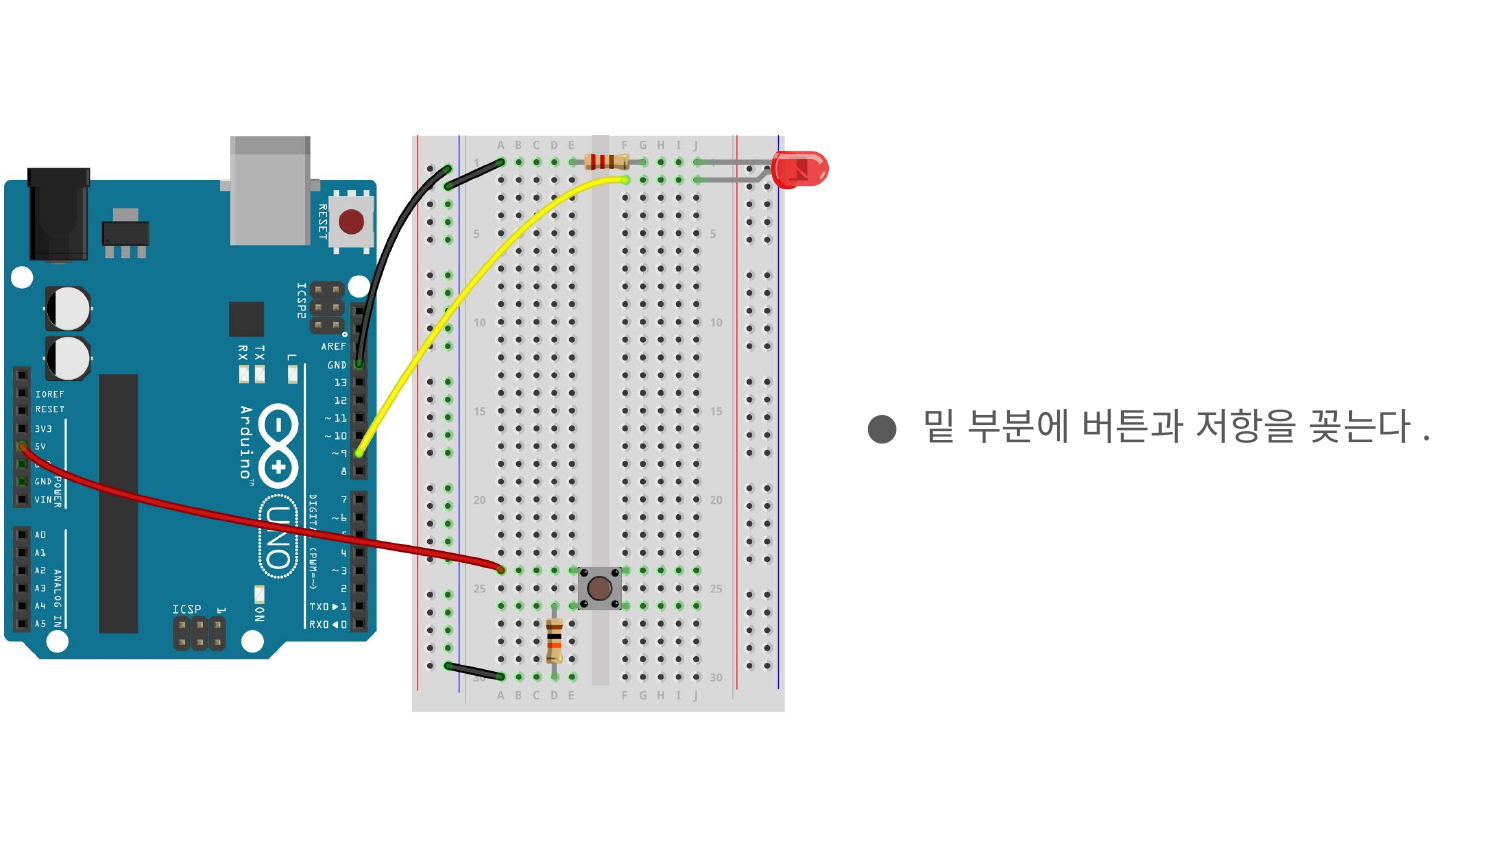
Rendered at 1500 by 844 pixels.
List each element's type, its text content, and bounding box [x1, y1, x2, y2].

list 밑 부분에 버튼과 저항을 꽂는다. [832, 0, 1500, 844]
picture [0, 128, 833, 715]
